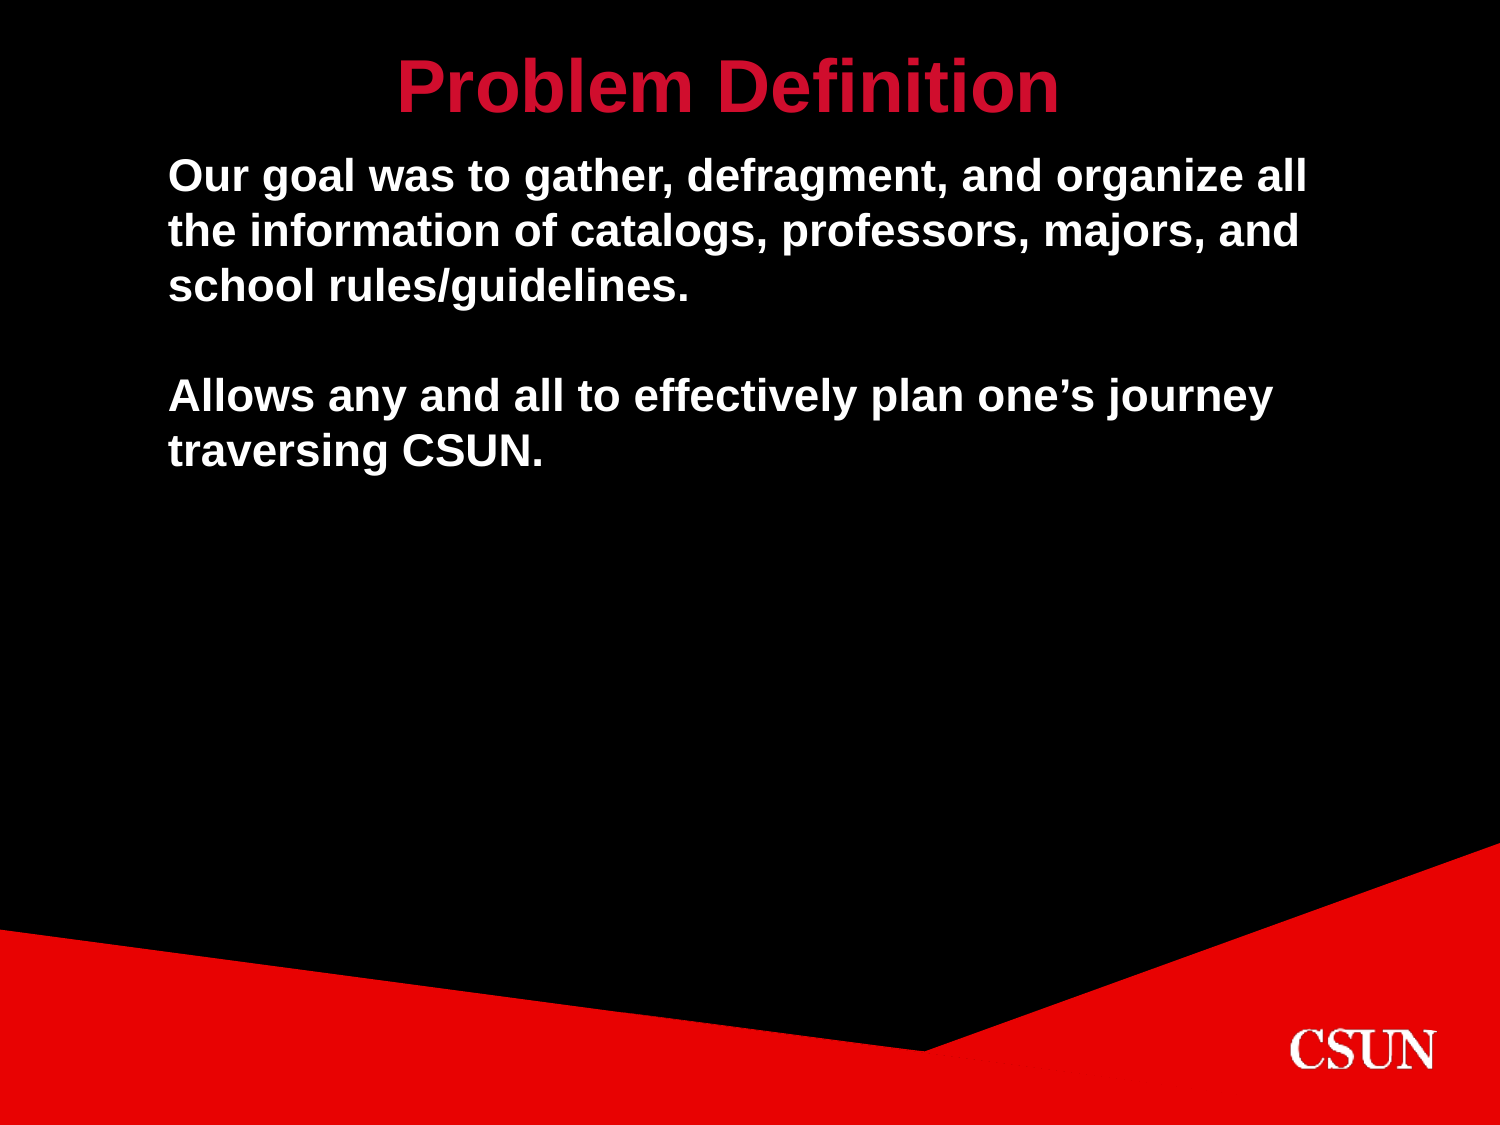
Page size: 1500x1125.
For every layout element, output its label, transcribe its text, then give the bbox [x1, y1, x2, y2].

text_box Problem Definition [128, 0, 1330, 166]
list Our goal was to gather, defragment, and organize all the information of catalogs, professors, majors, and school rules/guidelines. Allows any and all to effectively plan one’s journey traversing CSUN. [152, 138, 1330, 1019]
picture [1288, 1018, 1439, 1076]
